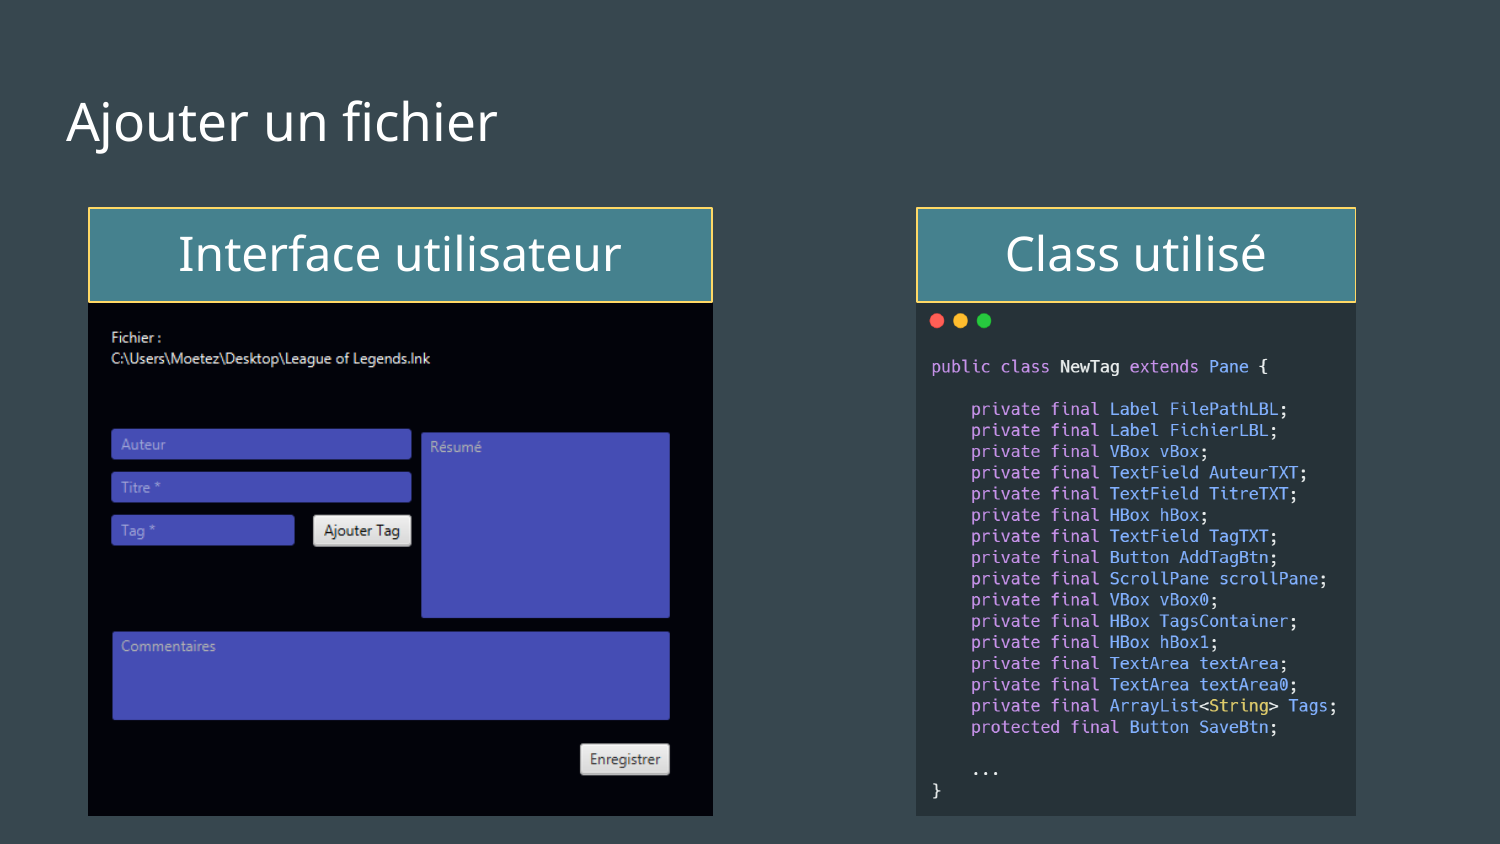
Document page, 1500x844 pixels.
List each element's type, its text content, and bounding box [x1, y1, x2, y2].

picture [916, 301, 1356, 817]
picture [88, 301, 713, 817]
title Class utilisé [916, 208, 1356, 301]
title Interface utilisateur [88, 208, 713, 301]
title Ajouter un fichier [51, 72, 1449, 167]
